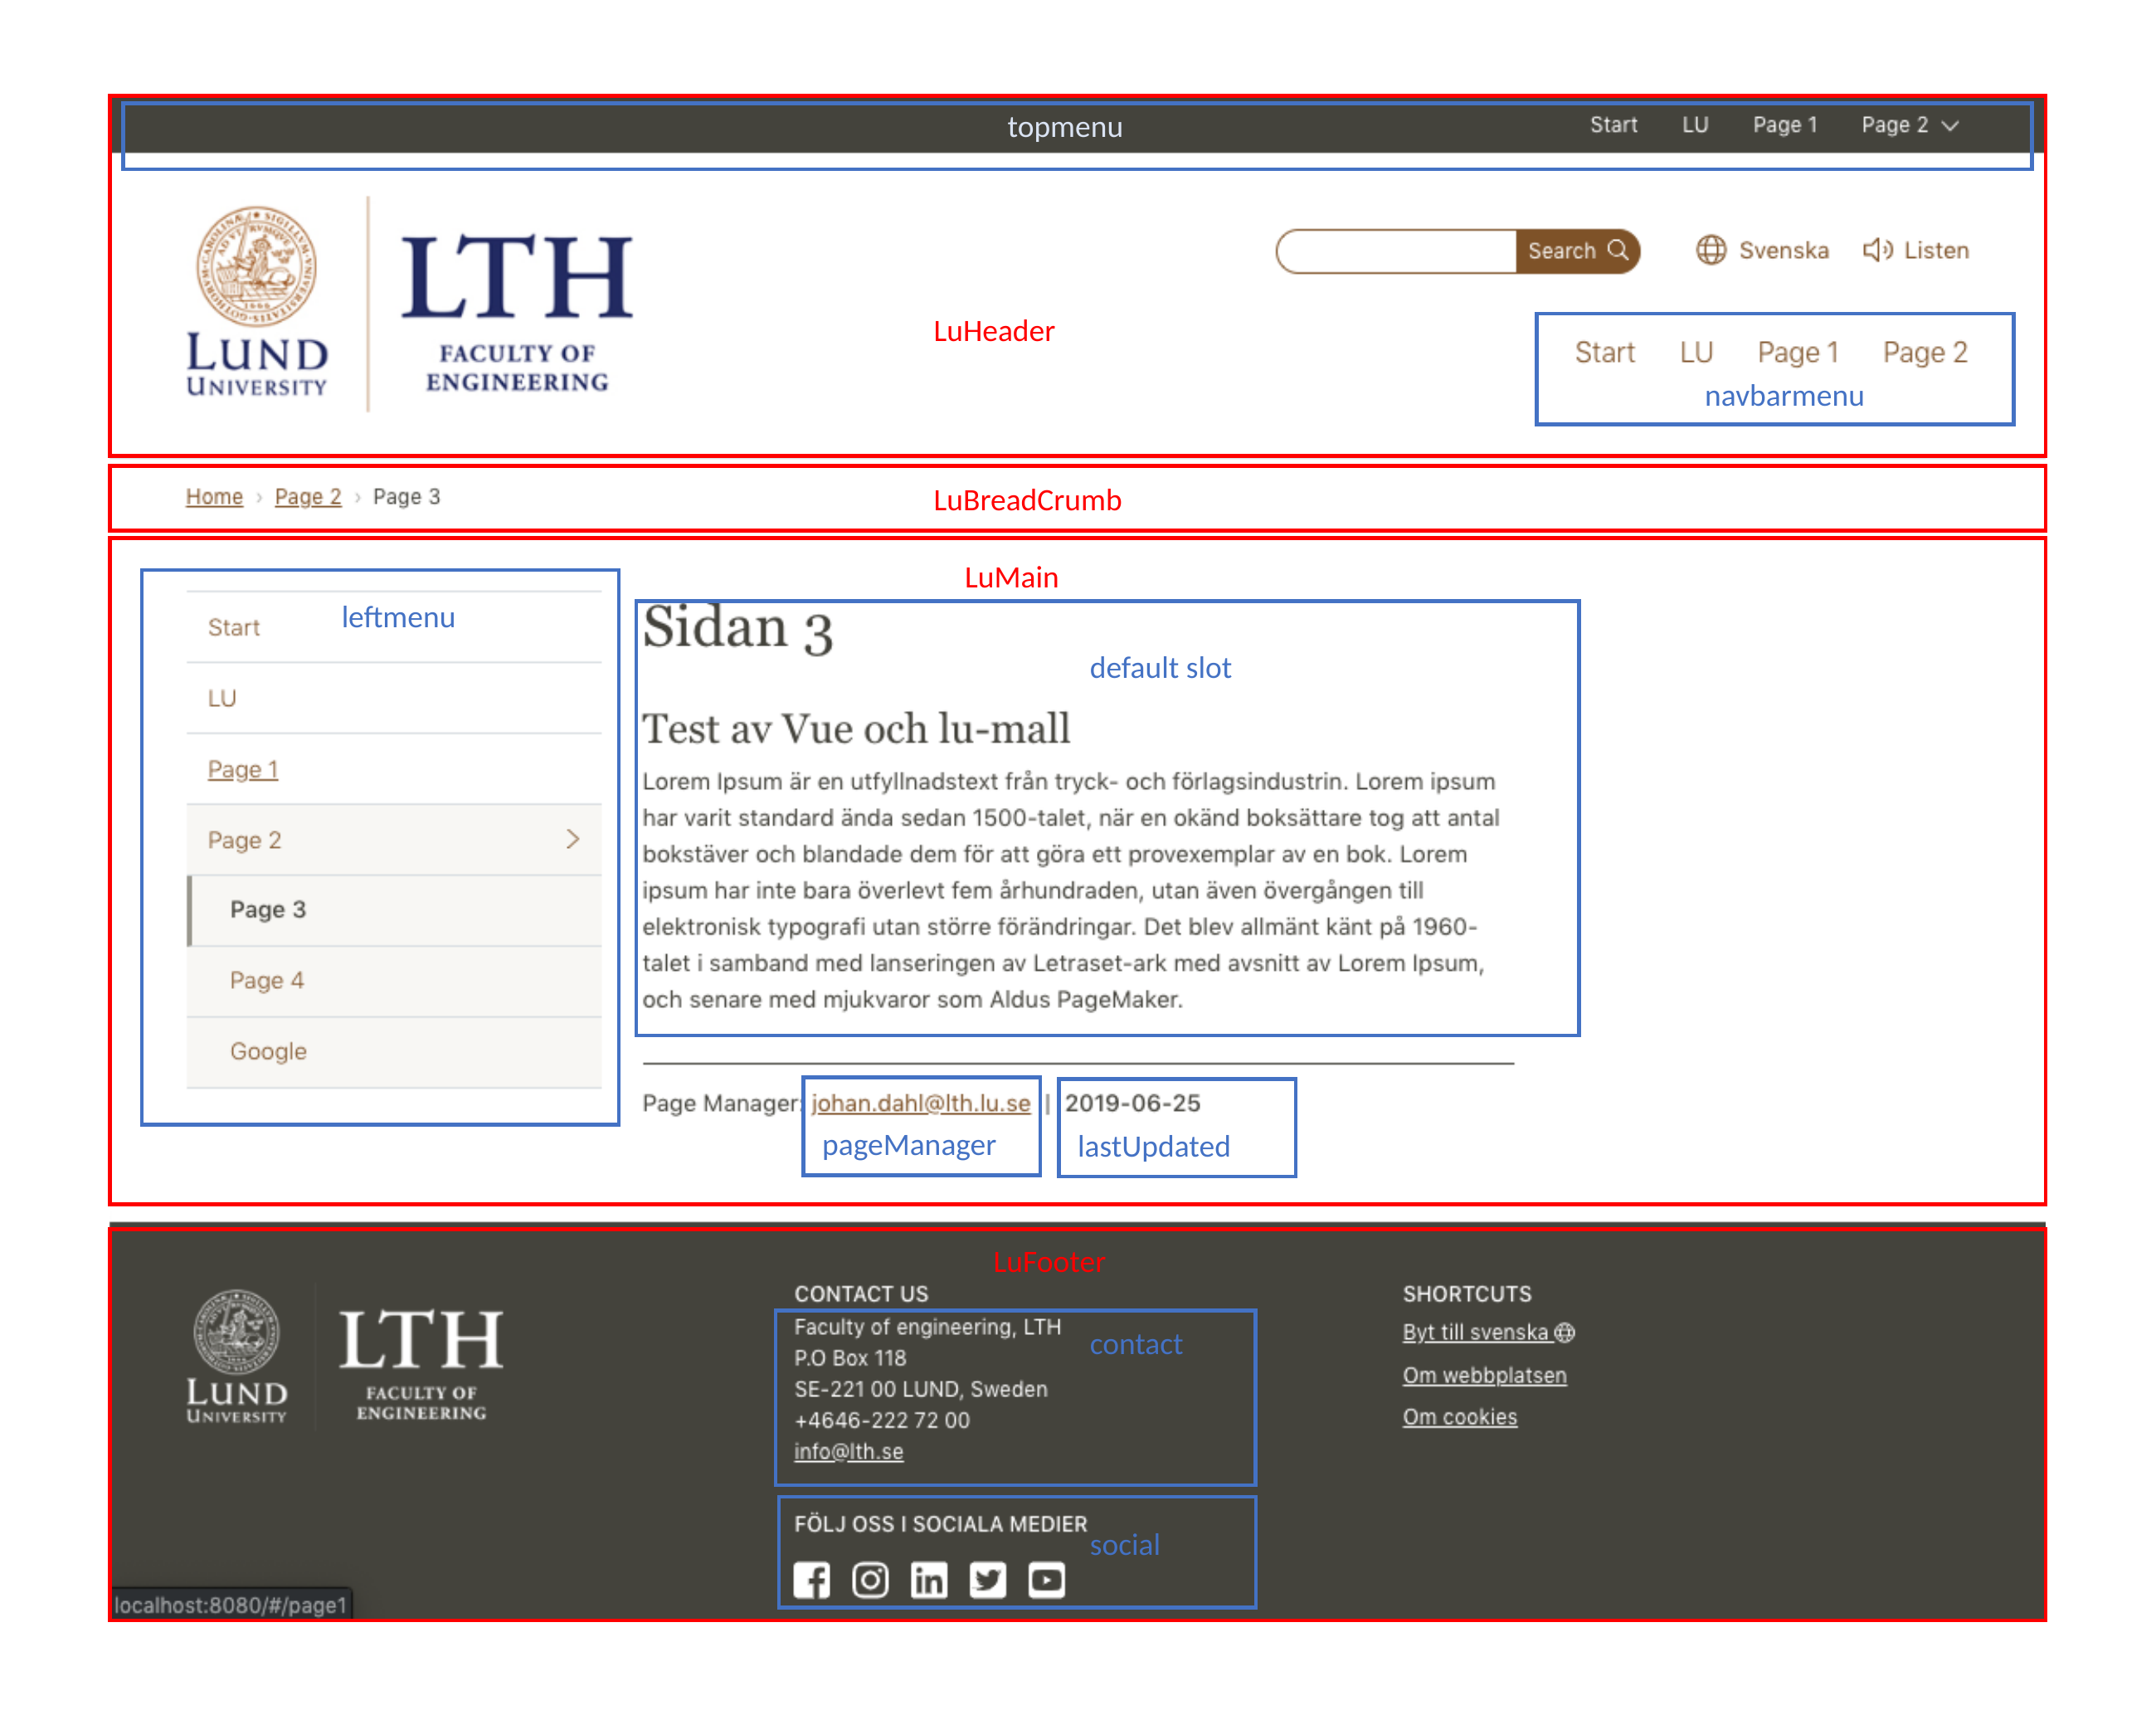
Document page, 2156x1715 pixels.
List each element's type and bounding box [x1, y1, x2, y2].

picture [110, 96, 2046, 1622]
